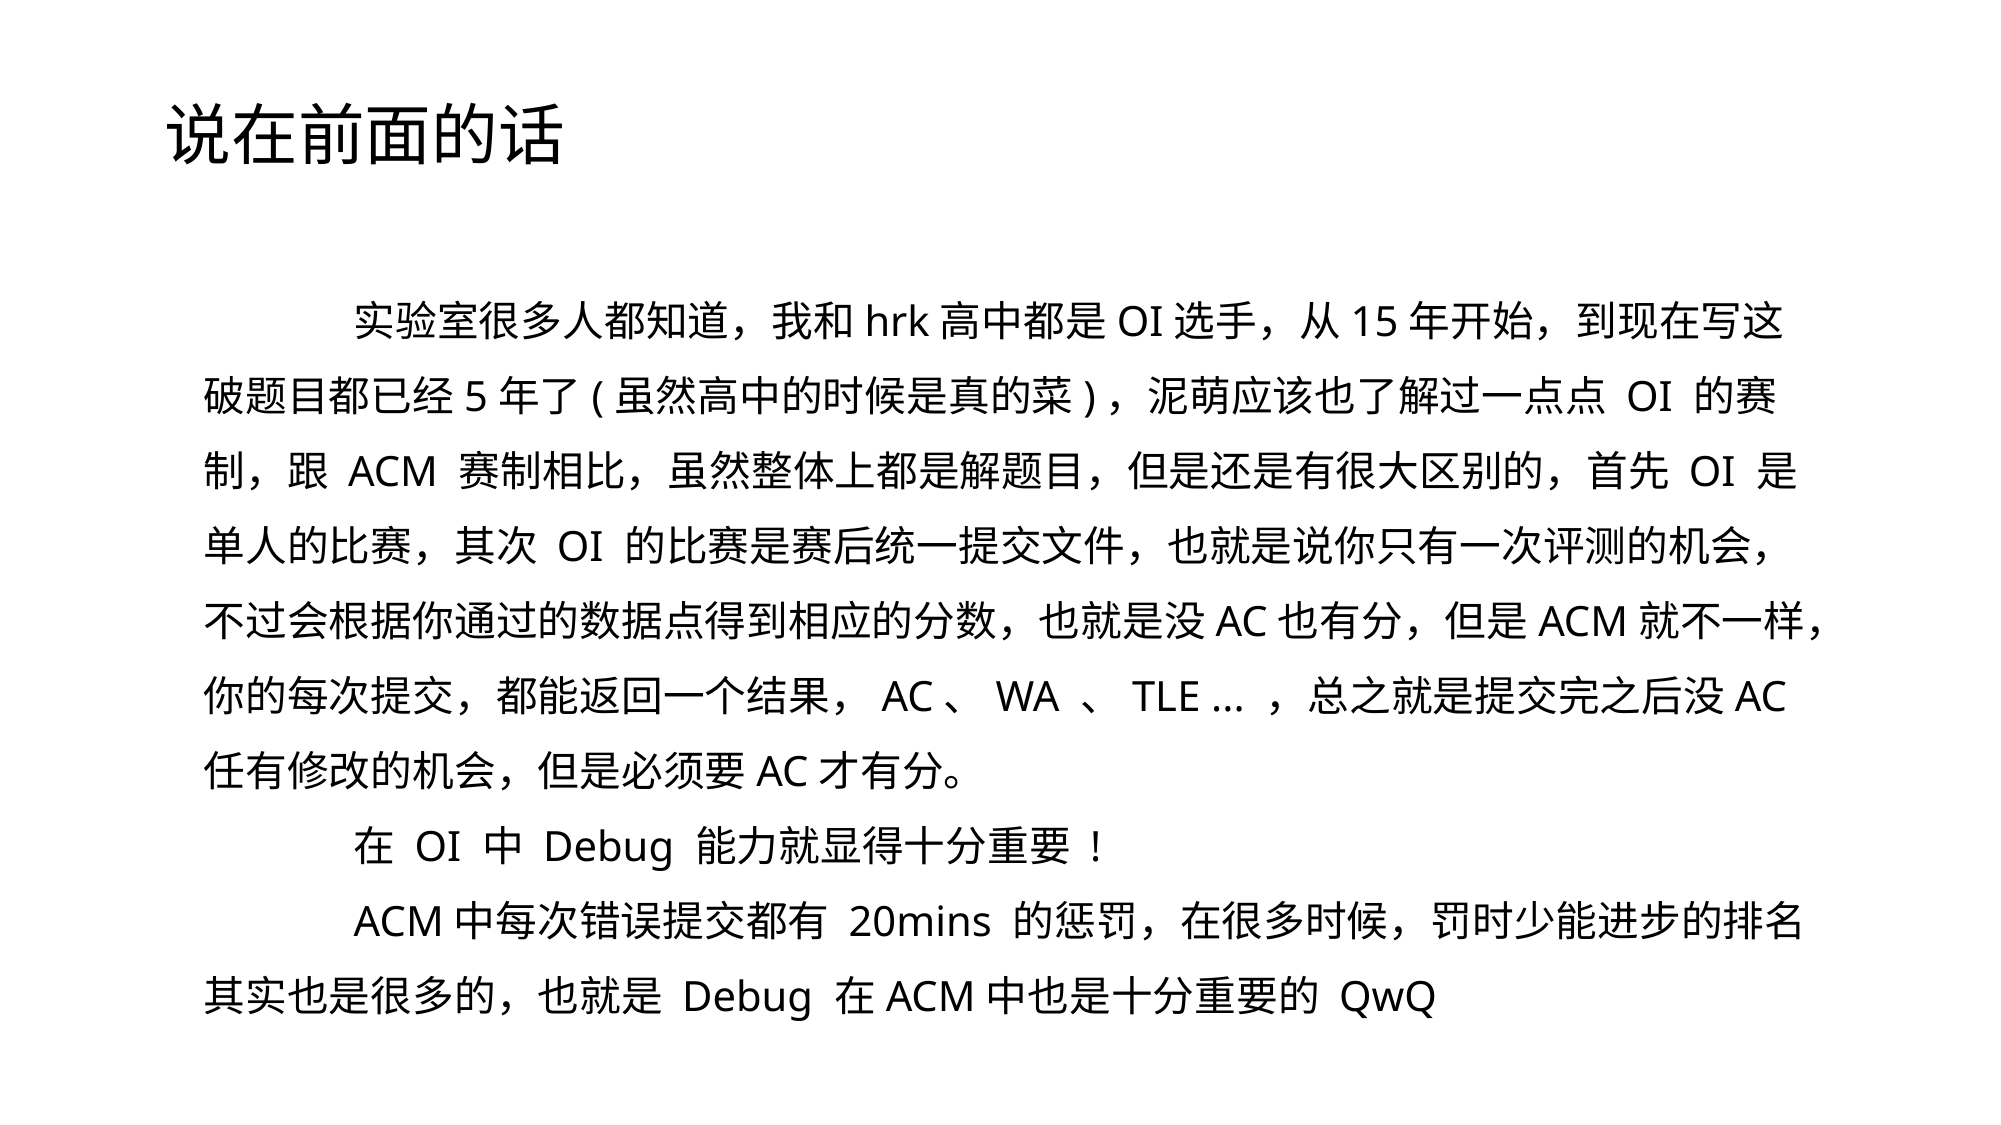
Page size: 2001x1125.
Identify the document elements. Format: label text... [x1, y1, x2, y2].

text_box 实验室很多人都知道，我和hrk高中都是OI选手，从15年开始，到现在写这破题目都已经5年了(虽然高中的时候是真的菜)，泥萌应该也了解过一点点 OI 的赛制，跟 ACM 赛制相比，虽然整体上都是解题目，但是还是有很大区别的，首先 OI 是单人的比赛，其次 OI 的比赛是赛后统一提交文件，也就是说你只有一次评测的机会，不过会根据你通过的数据点得到相应的分数，也就是没AC也有分，但是ACM就不一样，你的每次提交，都能返回一个结果，AC、WA 、TLE ... ，总之就是提交完之后没AC任有修改的机会，但是必须要AC才有分。 在 OI 中 Debug 能力就显得十分重要 ! ACM中每次错误提交都有 20mins 的惩罚，在很多时候，罚时少能进步的排名其实也是很多的，也就是 Debug 在ACM中也是十分重要的 QwQ [188, 262, 1824, 1028]
text_box 说在前面的话 [150, 85, 595, 181]
